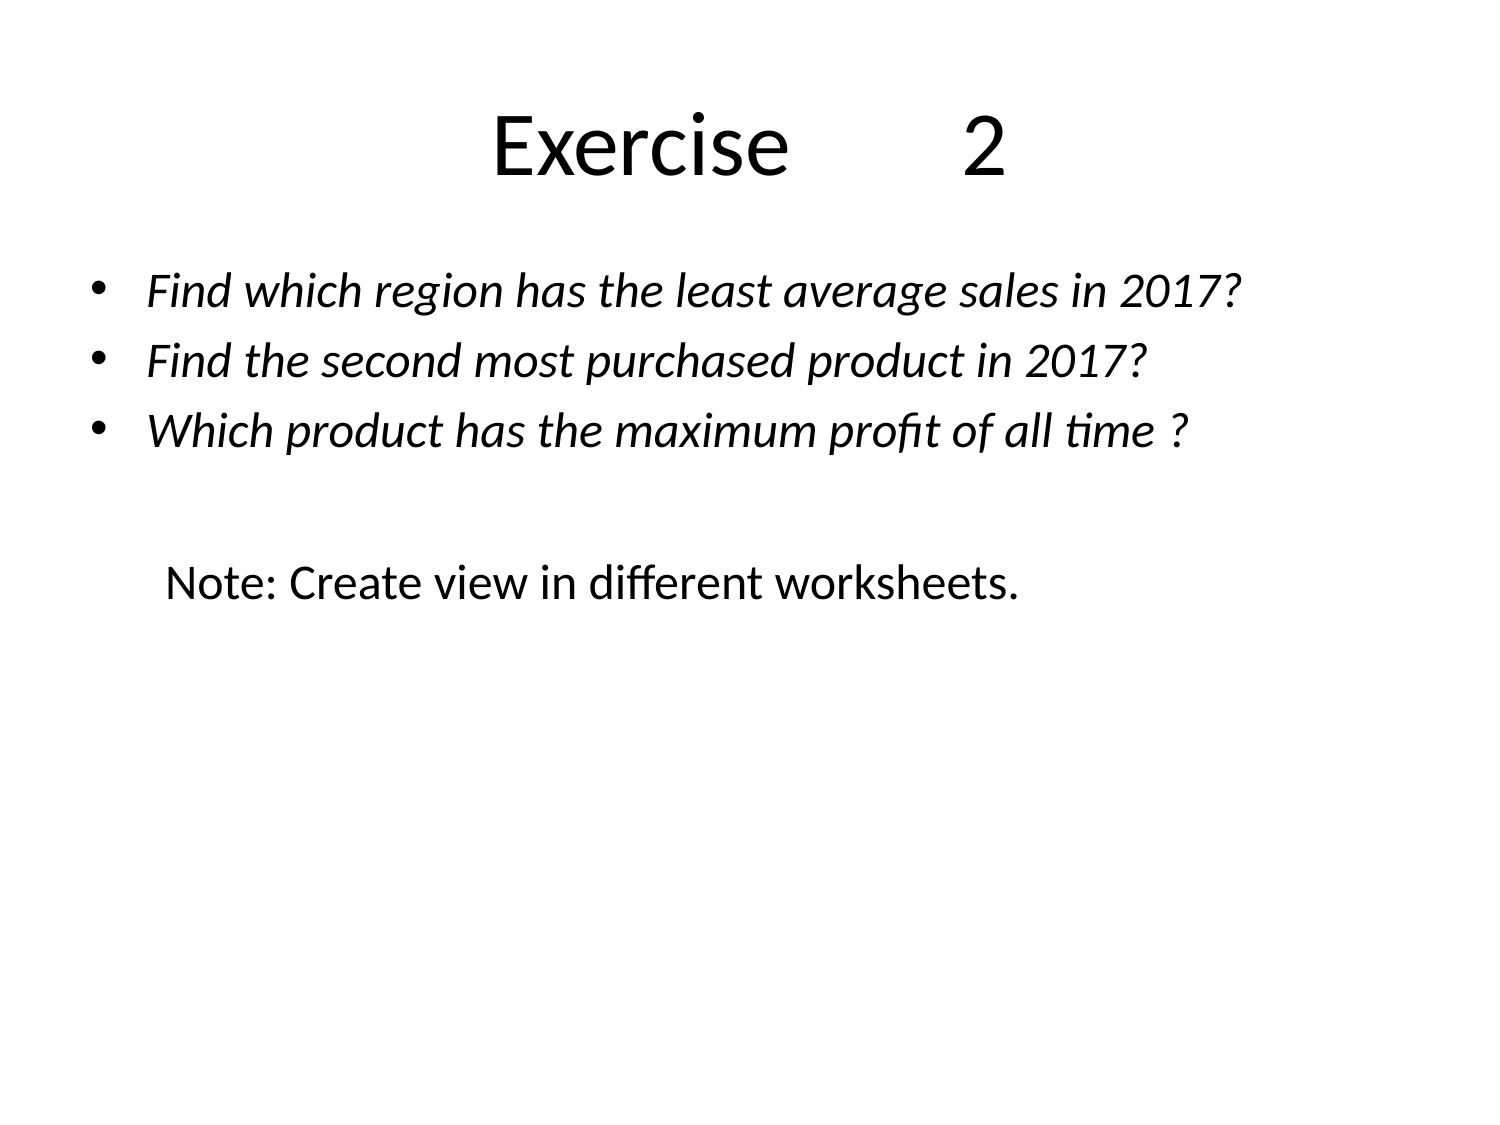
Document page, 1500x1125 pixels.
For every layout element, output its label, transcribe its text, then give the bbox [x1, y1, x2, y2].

title Exercise 2 [75, 45, 1425, 233]
list Find which region has the least average sales in 2017? Find the second most purchased product in 2017? Which product has the maximum profit of all time ? Note: Create view in different worksheets. [75, 249, 1425, 993]
